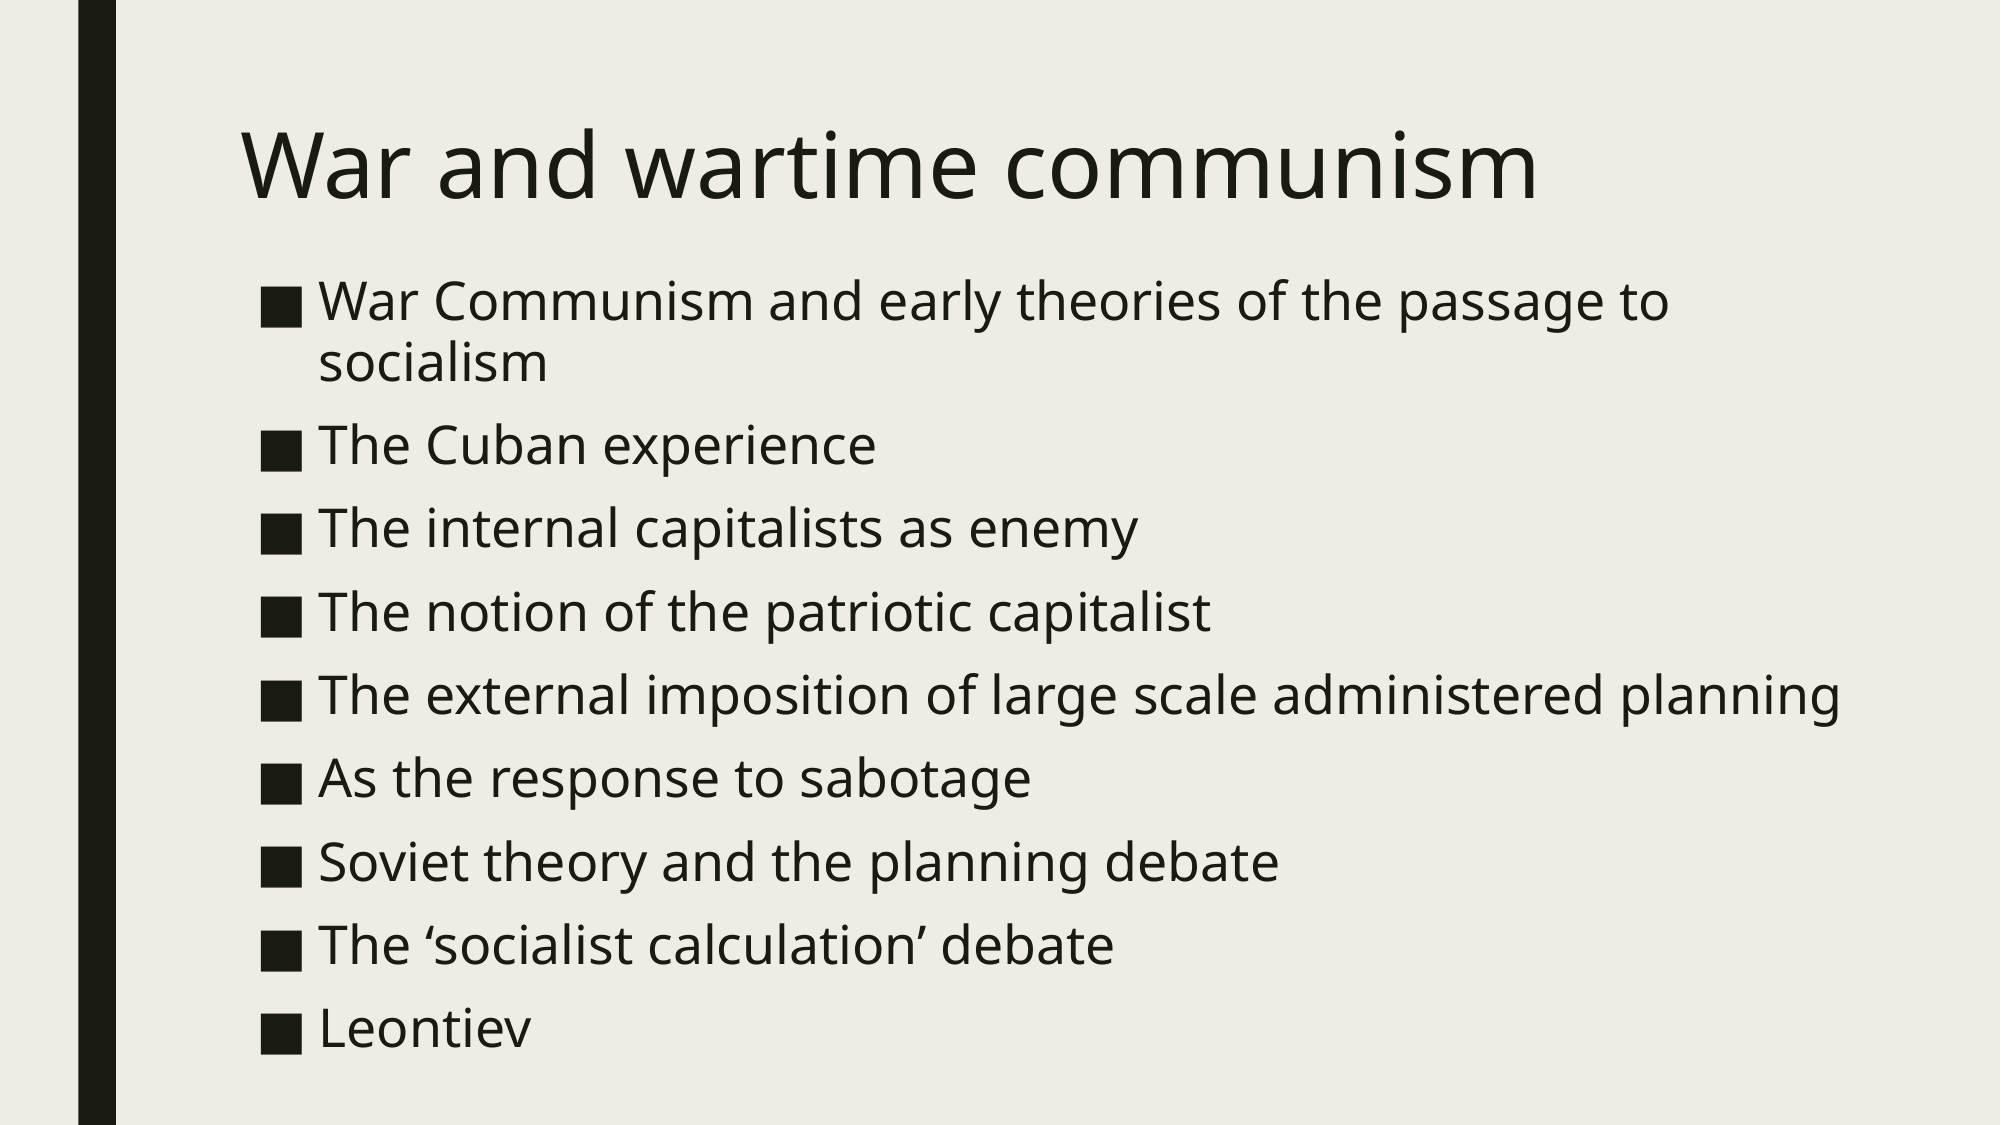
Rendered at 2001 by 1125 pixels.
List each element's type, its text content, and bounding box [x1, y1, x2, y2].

title War and wartime communism [225, 112, 1800, 257]
list War Communism and early theories of the passage to socialism The Cuban experience The internal capitalists as enemy The notion of the patriotic capitalist The external imposition of large scale administered planning As the response to sabotage Soviet theory and the planning debate The ‘socialist calculation’ debate Leontiev [241, 265, 1882, 1111]
